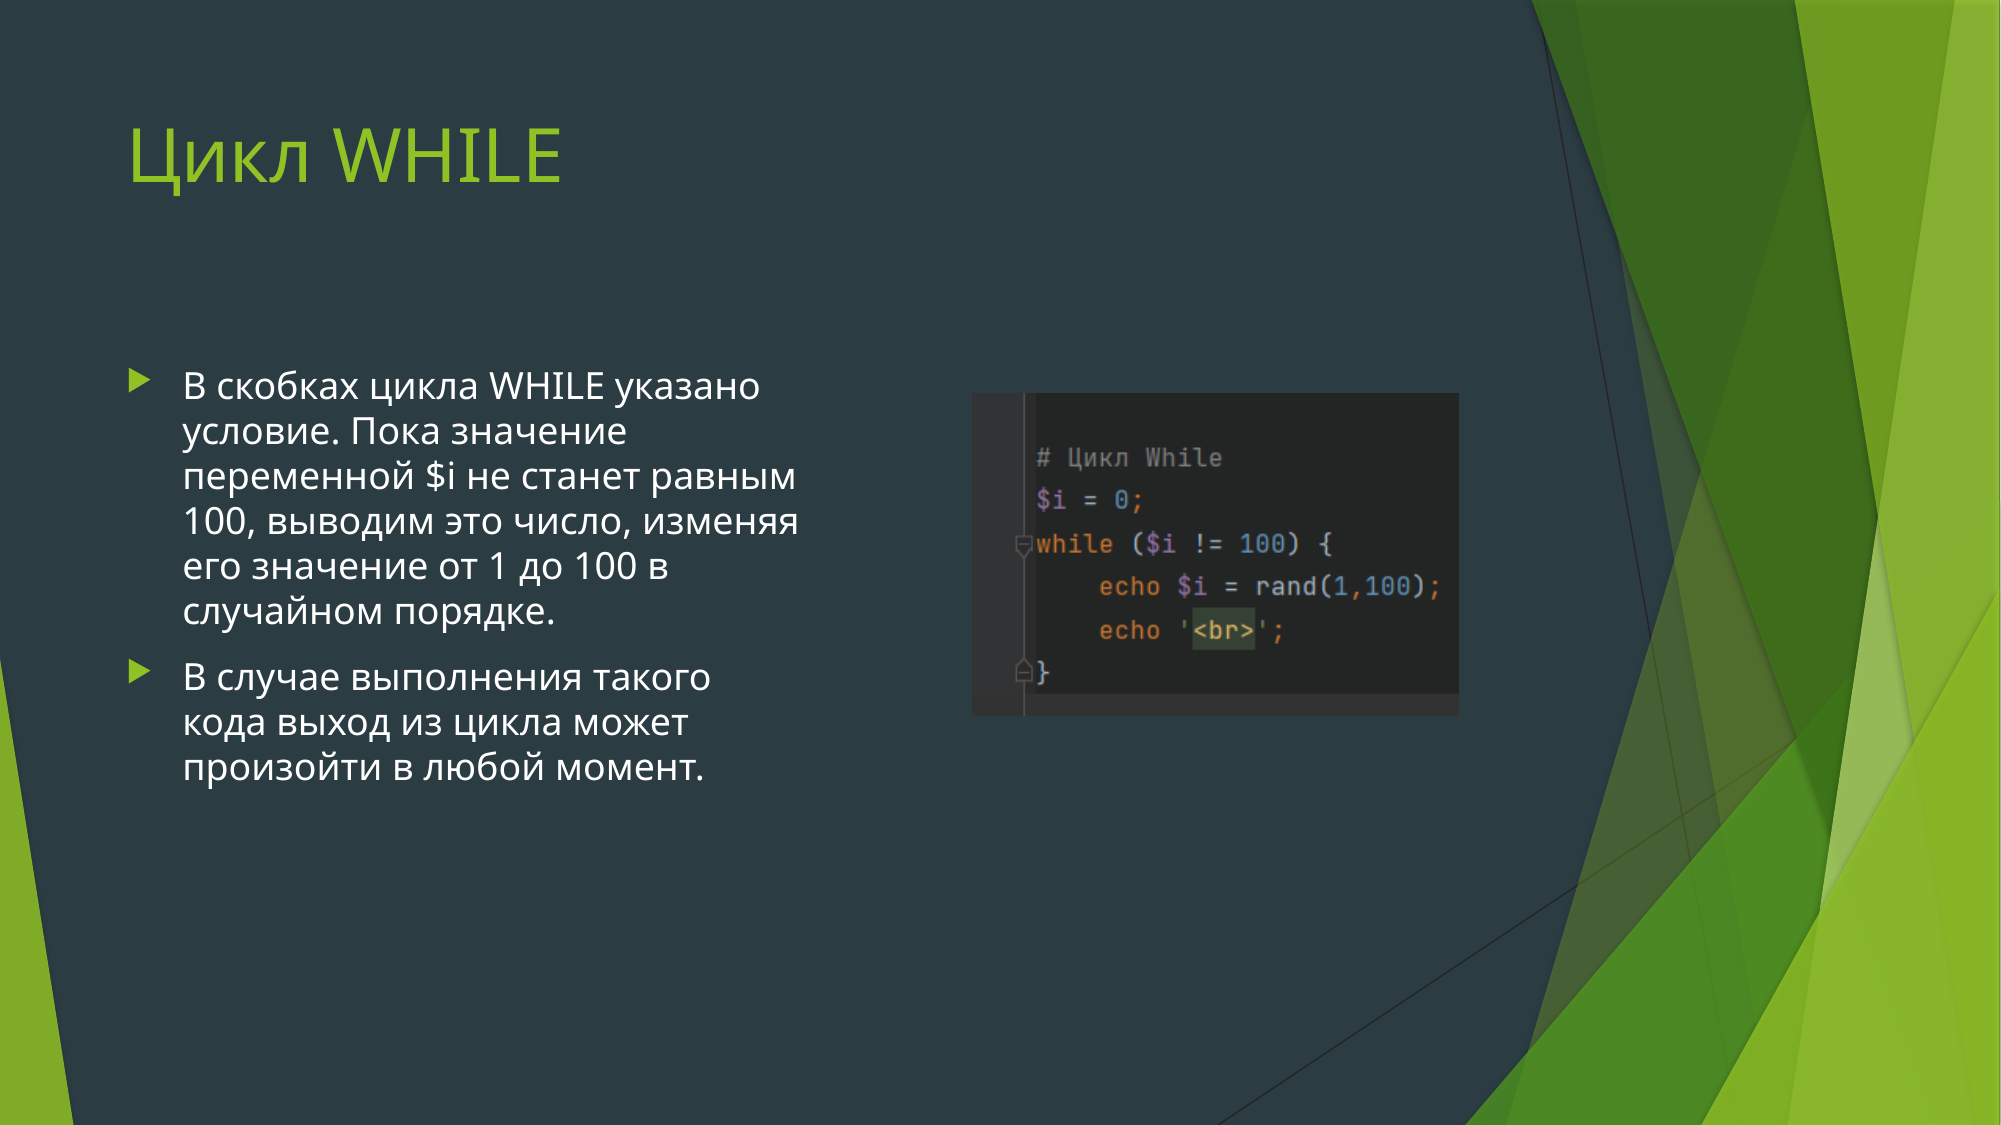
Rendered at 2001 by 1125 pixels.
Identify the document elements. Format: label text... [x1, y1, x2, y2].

title Цикл WHILE [111, 99, 1522, 317]
picture [971, 393, 1459, 717]
list В скобках цикла WHILE указано условие. Пока значение переменной $i не станет равным 100, выводим это число, изменяя его значение от 1 до 100 в случайном порядке. В случае выполнения такого кода выход из цикла может произойти в любой момент. [111, 354, 820, 838]
